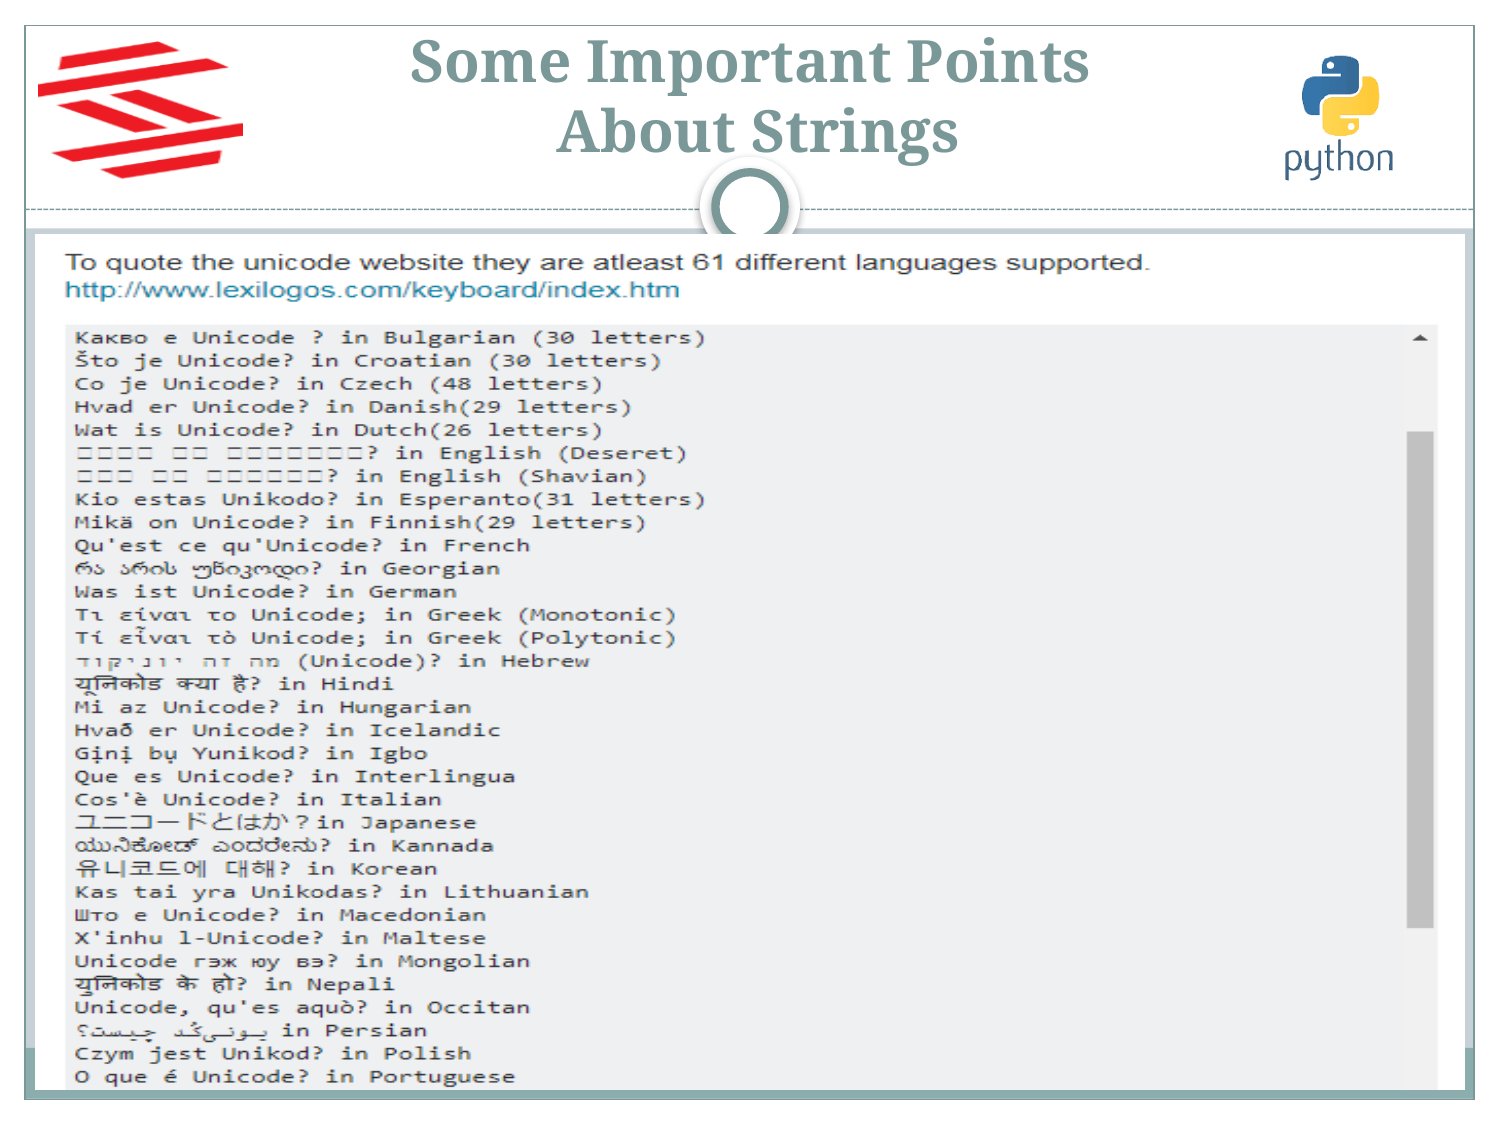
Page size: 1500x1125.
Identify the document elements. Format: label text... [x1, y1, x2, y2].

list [34, 234, 1466, 1091]
picture [1206, 53, 1471, 186]
title Some Important Points About Strings [248, 46, 1459, 172]
picture [37, 40, 243, 185]
